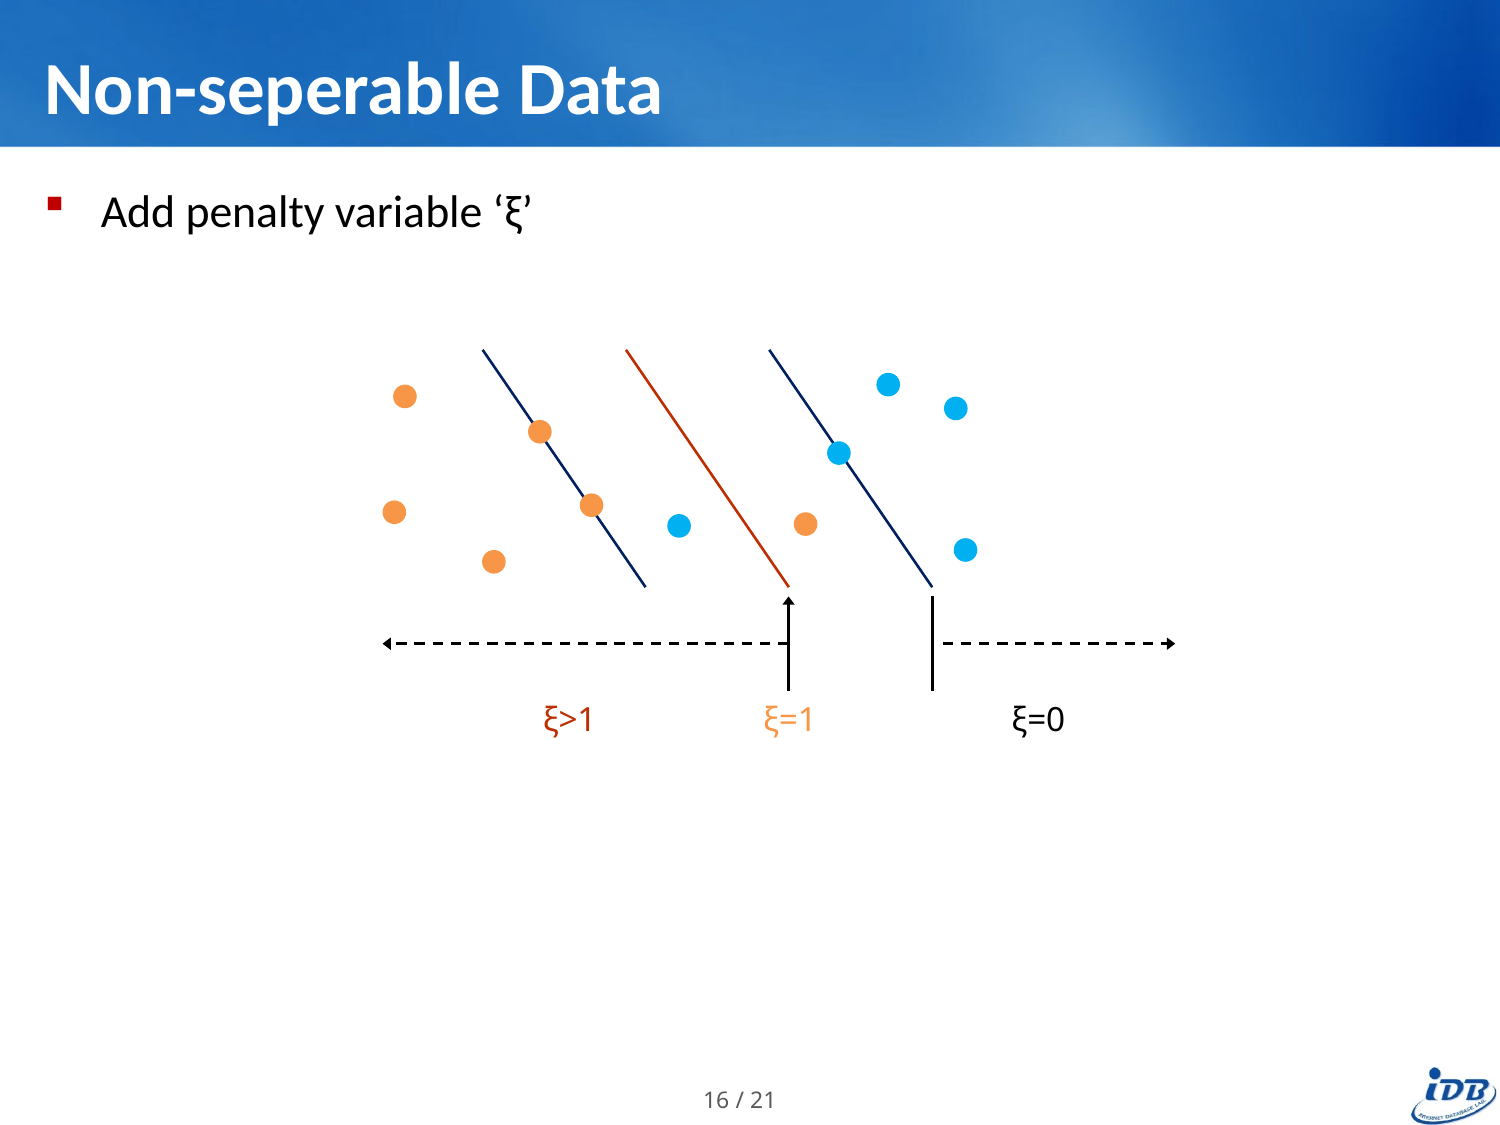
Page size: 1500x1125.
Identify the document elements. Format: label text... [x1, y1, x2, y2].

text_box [769, 349, 933, 588]
text_box ξ>1 [528, 690, 653, 746]
text_box [941, 394, 970, 423]
title Non-seperable Data [29, 19, 1471, 149]
text_box [380, 498, 409, 527]
text_box [391, 382, 419, 411]
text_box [482, 349, 624, 588]
text_box ξ=1 [748, 690, 873, 746]
list Add penalty variable ‘ξ’ [29, 174, 1471, 1071]
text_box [625, 349, 767, 588]
picture [0, 0, 1500, 1125]
text_box [951, 536, 980, 564]
text_box ξ=0 [996, 690, 1122, 746]
